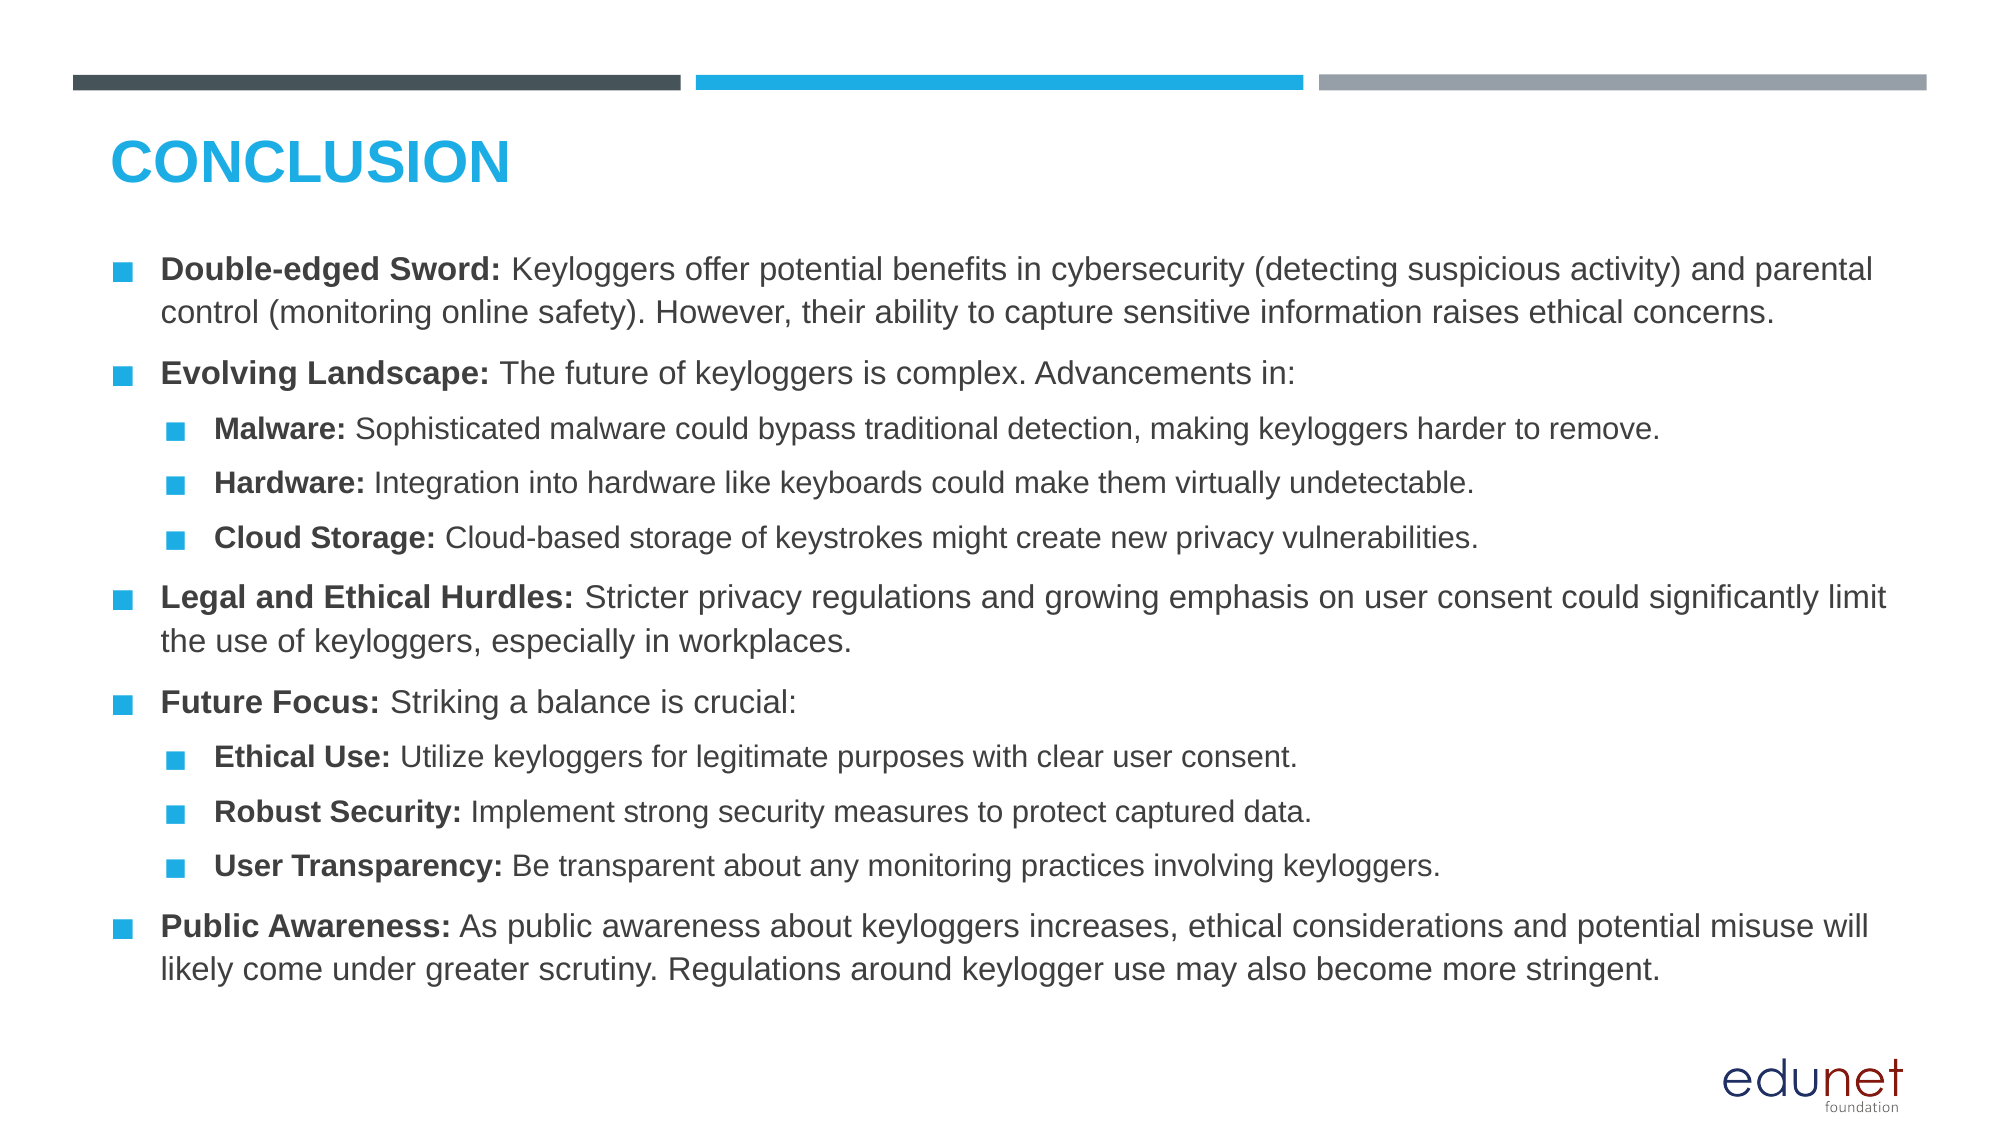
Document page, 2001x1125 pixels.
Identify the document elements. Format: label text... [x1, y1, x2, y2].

list Double-edged Sword: Keyloggers offer potential benefits in cybersecurity (detecting suspicious activity) and parental control (monitoring online safety). However, their ability to capture sensitive information raises ethical concerns. Evolving Landscape: The future of keyloggers is complex. Advancements in: Malware: Sophisticated malware could bypass traditional detection, making keyloggers harder to remove. Hardware: Integration into hardware like keyboards could make them virtually undetectable. Cloud Storage: Cloud-based storage of keystrokes might create new privacy vulnerabilities. Legal and Ethical Hurdles: Stricter privacy regulations and growing emphasis on user consent could significantly limit the use of keyloggers, especially in workplaces. Future Focus: Striking a balance is crucial: Ethical Use: Utilize keyloggers for legitimate purposes with clear user consent. Robust Security: Implement strong security measures to protect captured data. User Transparency: Be transparent about any monitoring practices involving keyloggers. Public Awareness: As public awareness about keyloggers increases, ethical considerations and potential misuse will likely come under greater scrutiny. Regulations around keylogger use may also become more stringent. [95, 213, 1905, 1017]
title CONCLUSION [95, 115, 1905, 203]
picture [1719, 1056, 1905, 1116]
